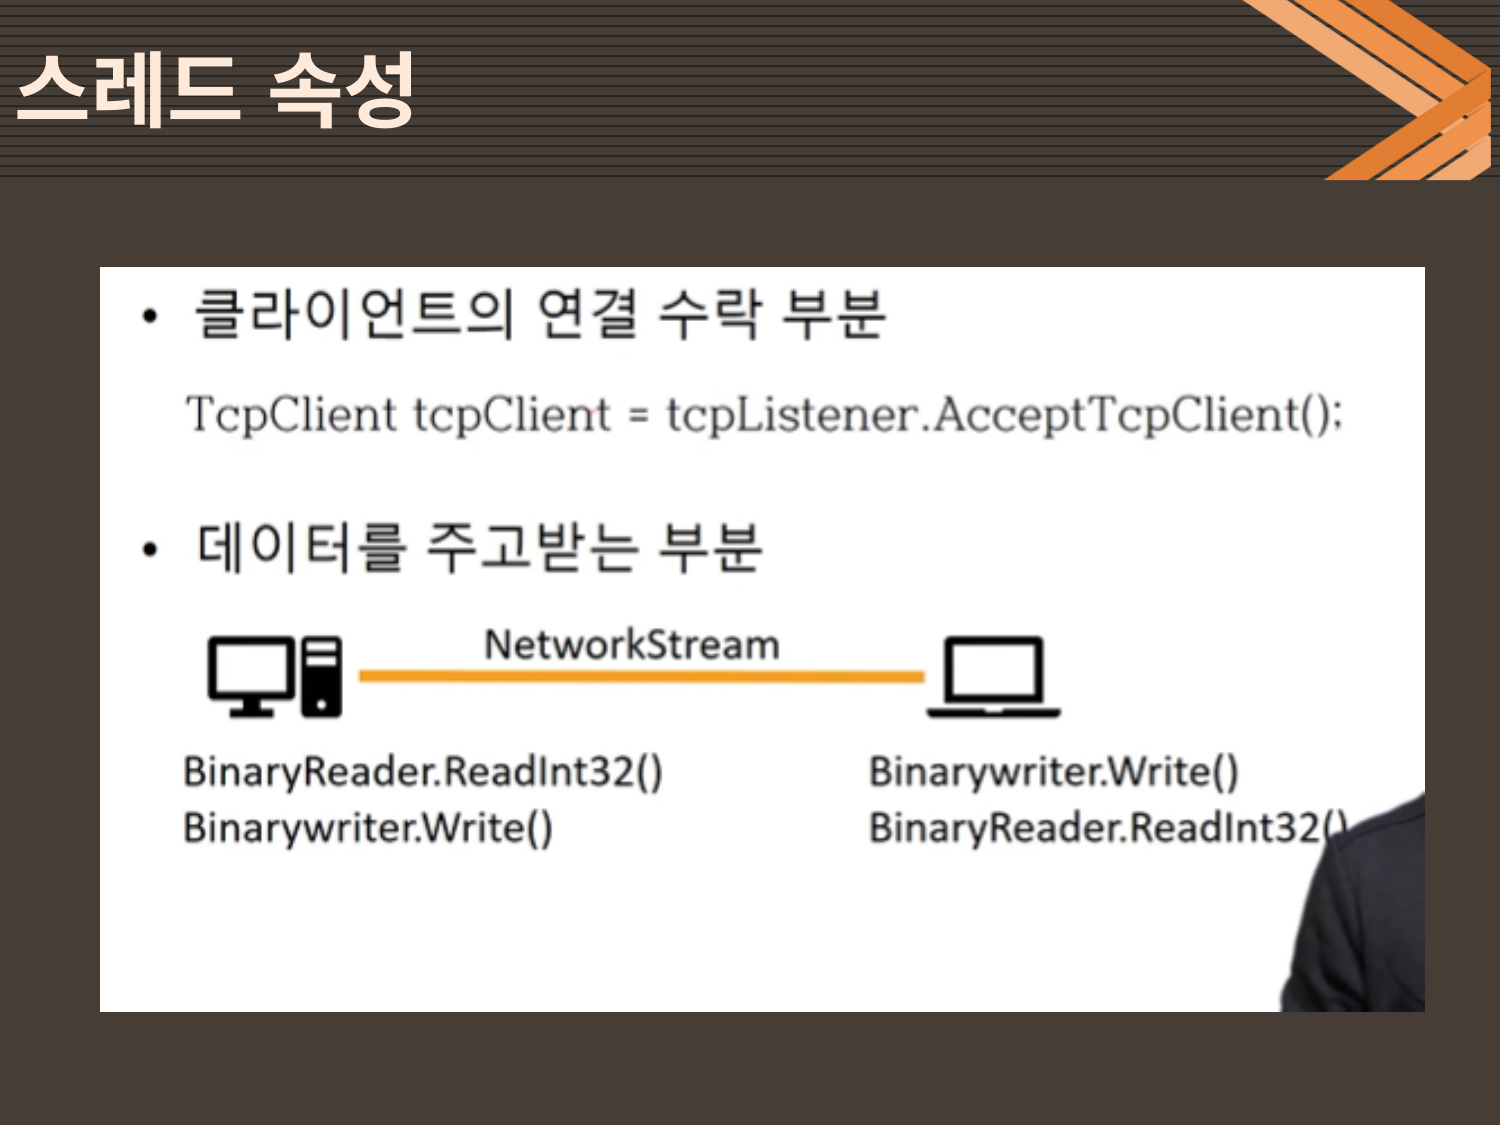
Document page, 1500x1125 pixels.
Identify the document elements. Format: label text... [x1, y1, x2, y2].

title 스레드 속성 [0, 0, 1500, 176]
picture [0, 176, 1500, 1125]
